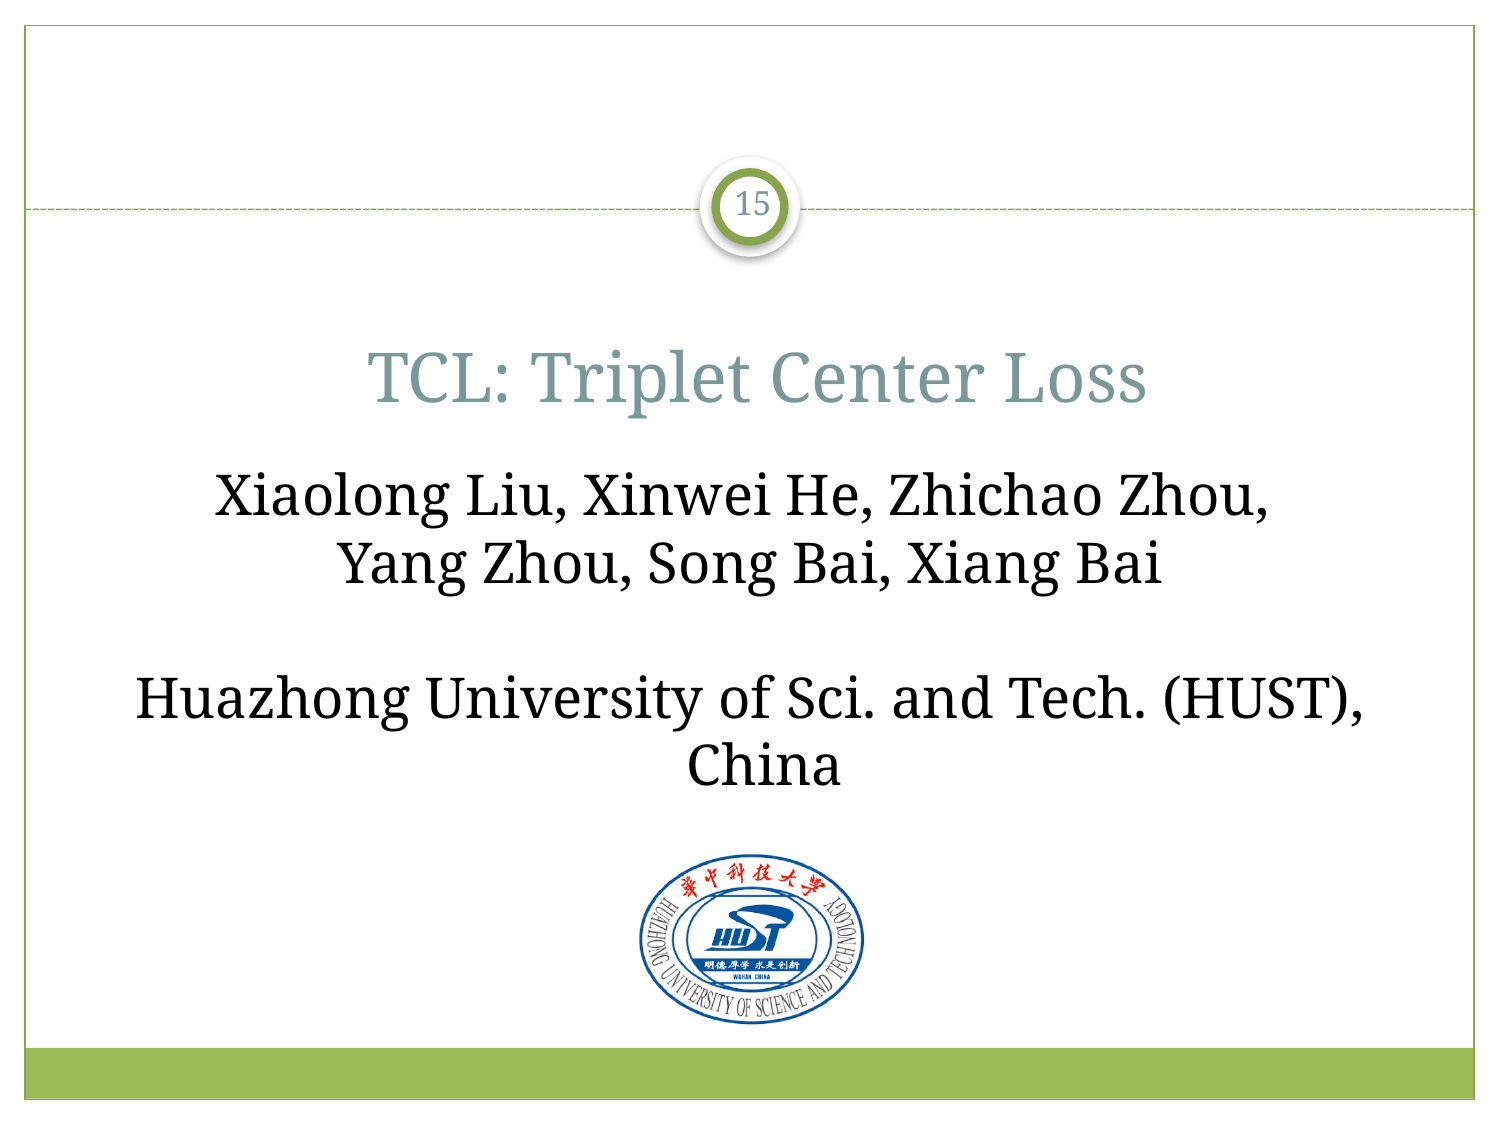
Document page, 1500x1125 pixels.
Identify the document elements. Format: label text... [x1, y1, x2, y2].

text_box TCL: Triplet Center Loss [99, 216, 1435, 424]
picture [637, 852, 865, 1026]
text_box Xiaolong Liu, Xinwei He, Zhichao Zhou, Yang Zhou, Song Bai, Xiang Bai Huazhong University of Sci. and Tech. (HUST), China [37, 452, 1463, 795]
text_box 1 [715, 168, 791, 241]
